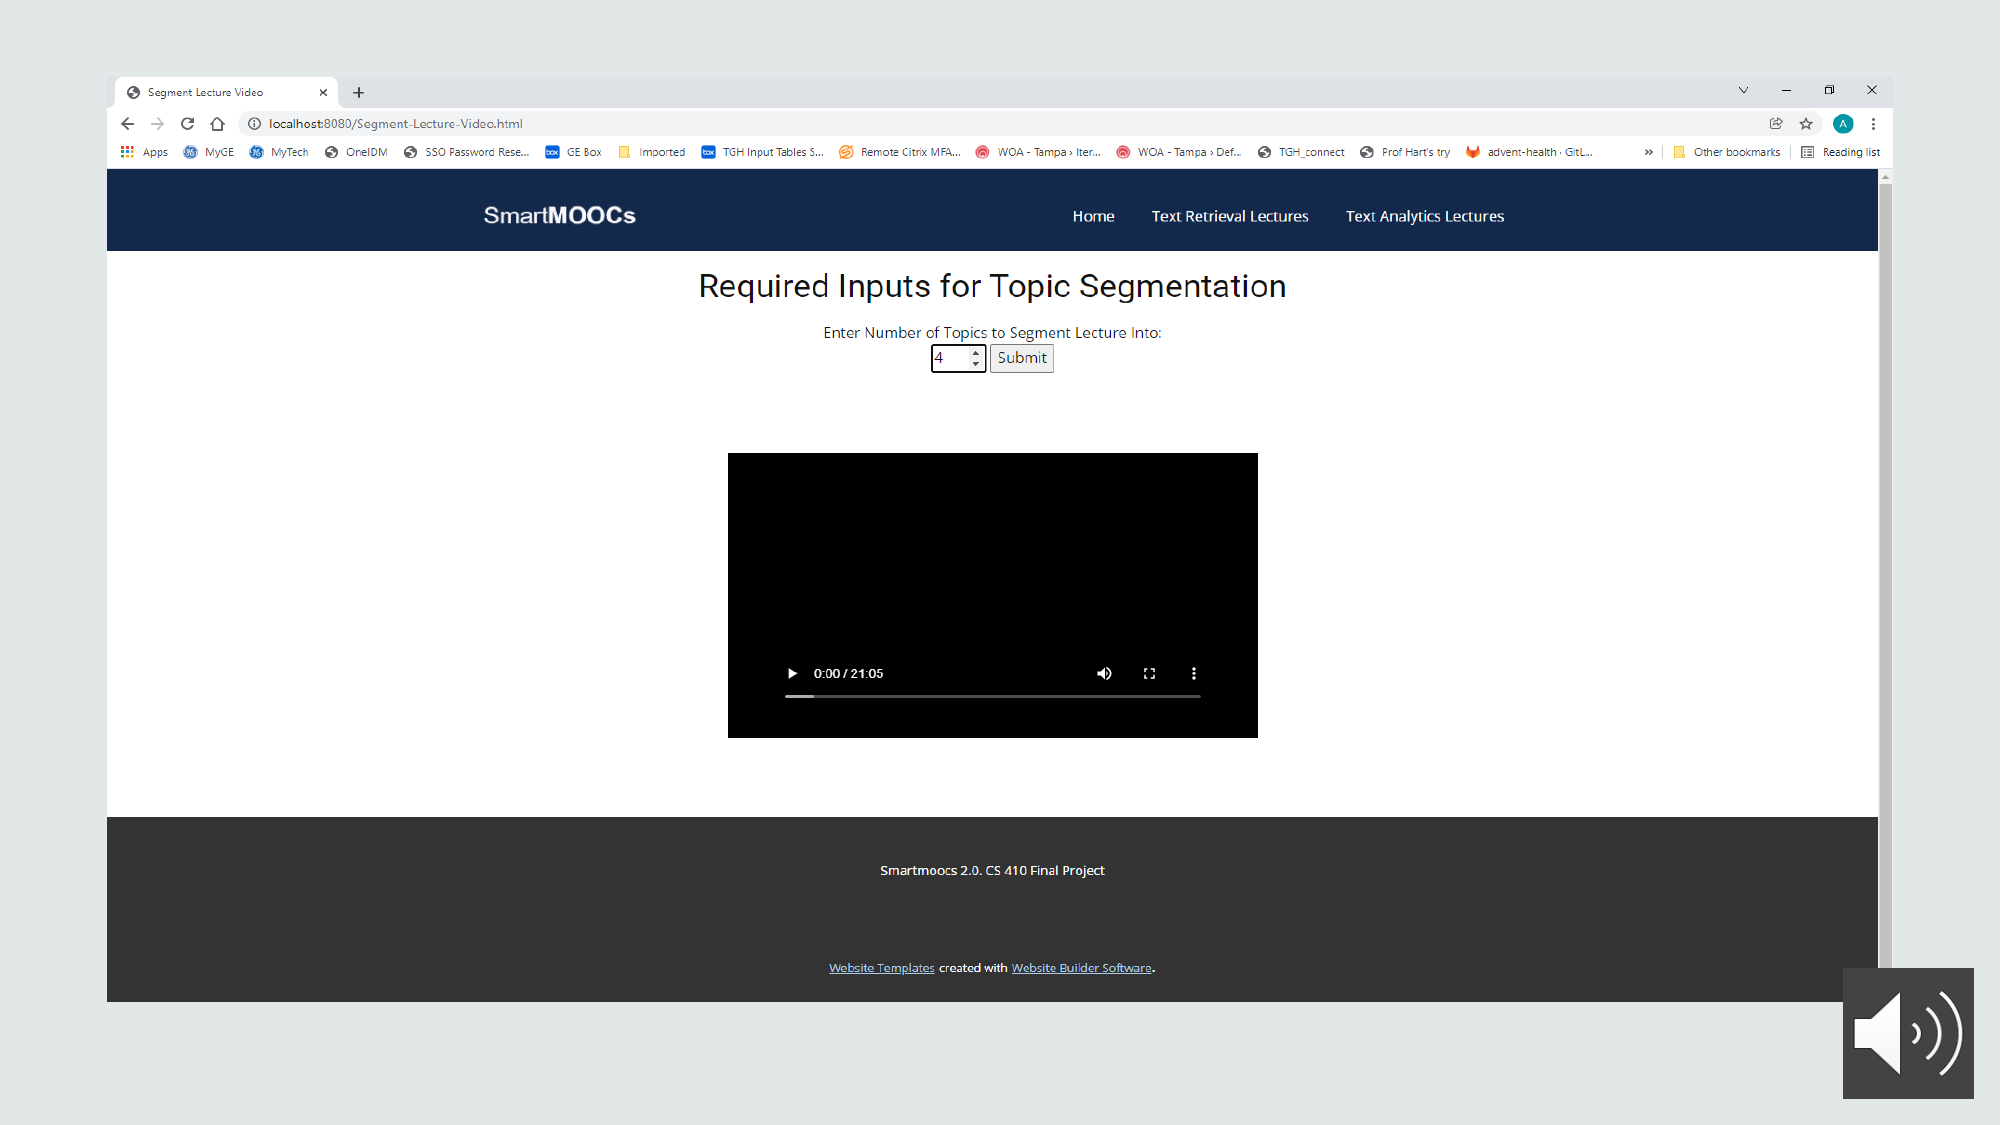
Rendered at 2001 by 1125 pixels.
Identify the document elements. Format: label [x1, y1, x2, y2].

picture [107, 76, 1976, 1101]
